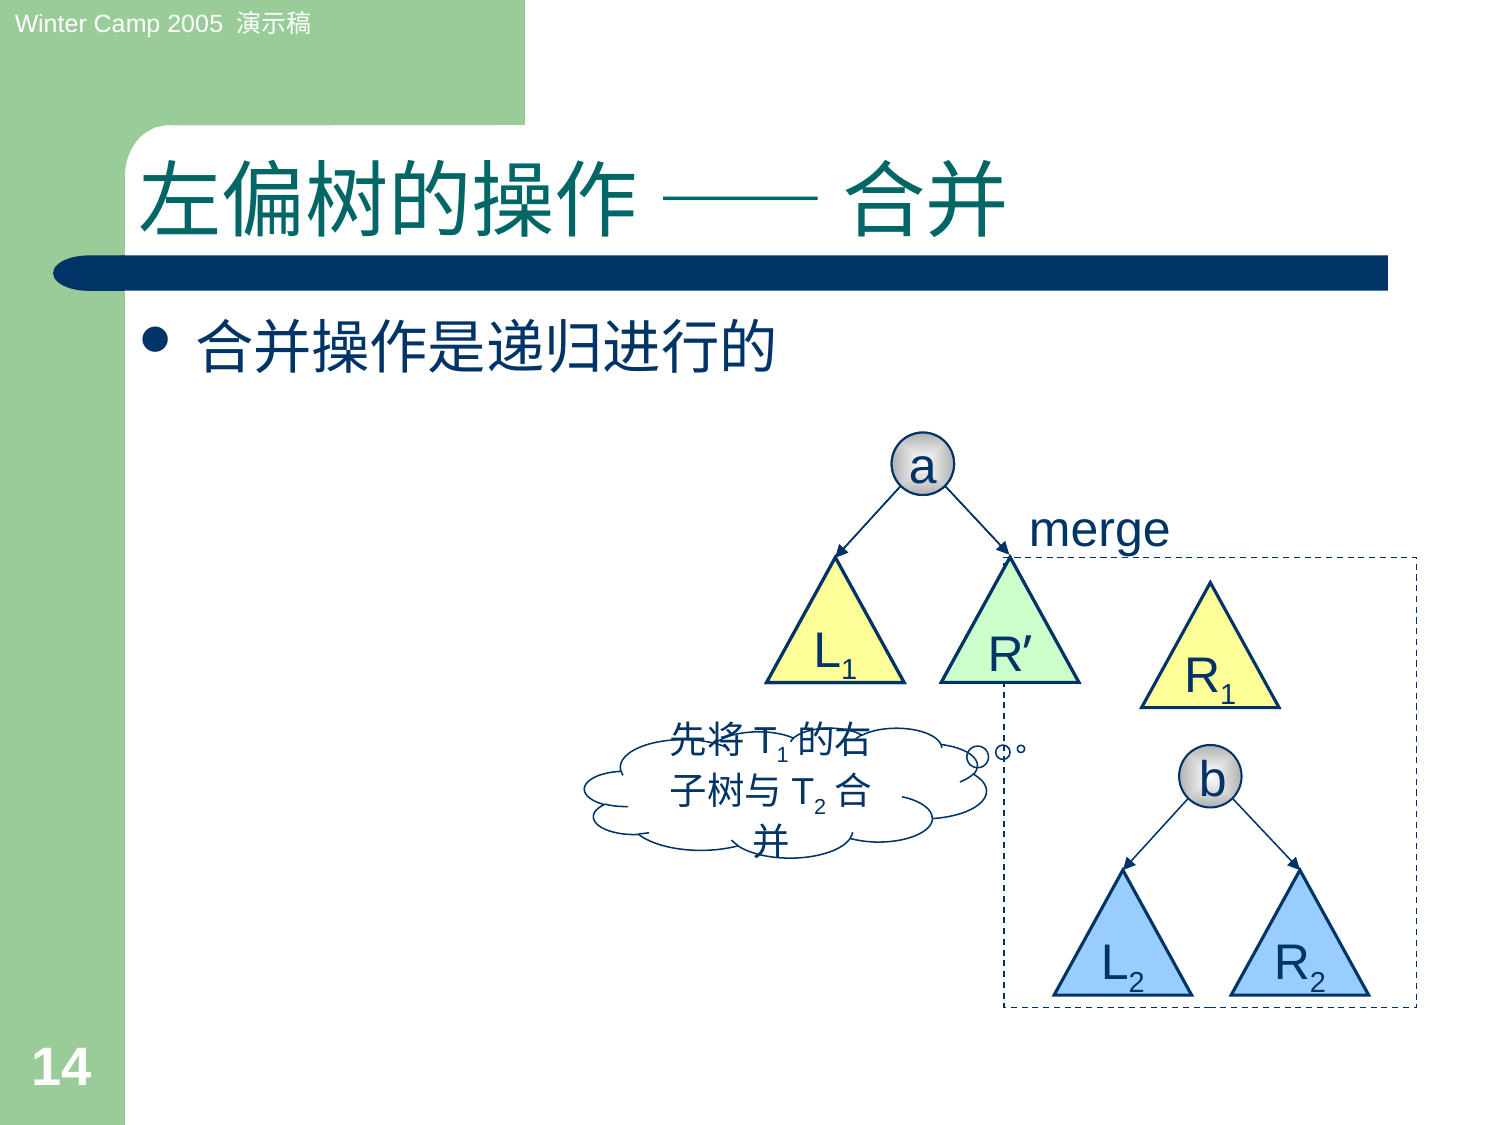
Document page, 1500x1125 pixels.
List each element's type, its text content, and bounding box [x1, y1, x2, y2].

list 合并操作是递归进行的 [123, 302, 1388, 1035]
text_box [766, 432, 1079, 683]
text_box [1004, 488, 1417, 1008]
text_box 先将T1的右子树与T2合并 [584, 728, 989, 859]
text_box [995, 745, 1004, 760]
title 左偏树的操作 —— 合并 [123, 125, 1400, 256]
slide_number 14 [13, 1023, 111, 1105]
